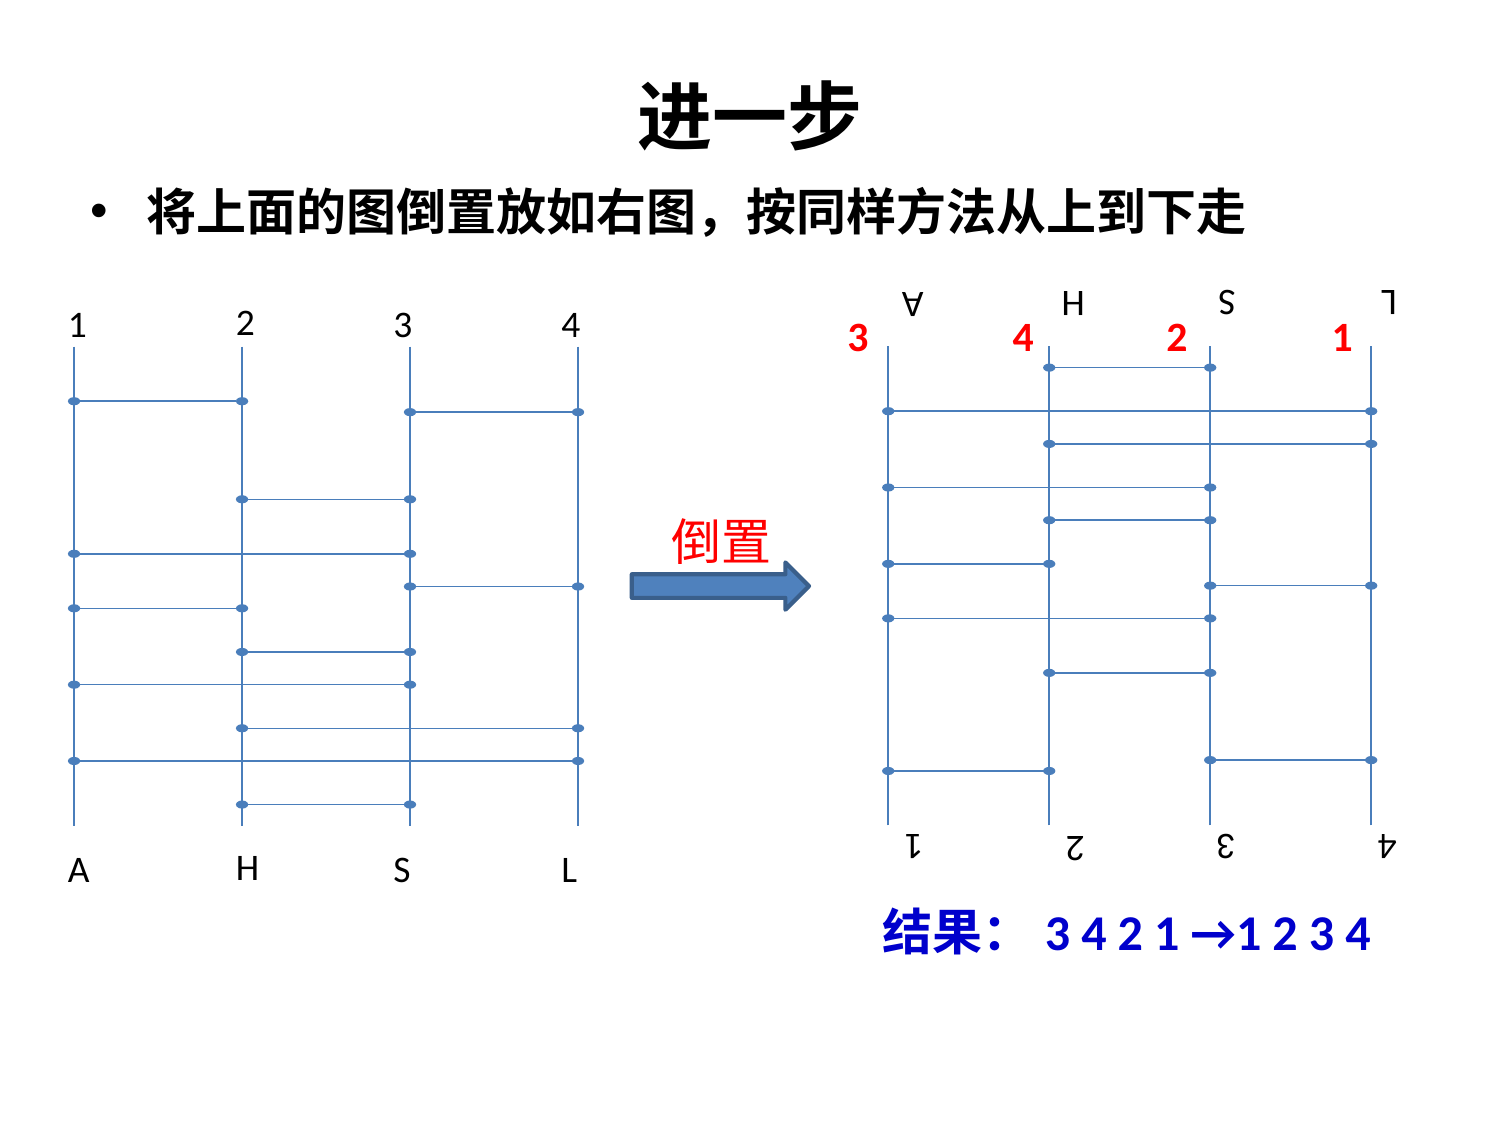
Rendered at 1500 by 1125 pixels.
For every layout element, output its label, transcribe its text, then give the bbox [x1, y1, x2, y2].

title 进一步 [75, 45, 1425, 172]
text_box 3 [832, 302, 862, 368]
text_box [52, 290, 621, 894]
text_box [629, 560, 812, 612]
text_box 结果：3 4 2 1 →1 2 3 4 [868, 893, 1388, 968]
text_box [867, 276, 1412, 882]
list 将上面的图倒置放如右图，按同样方法从上到下走 [75, 172, 1425, 917]
text_box 倒置 [656, 503, 786, 579]
